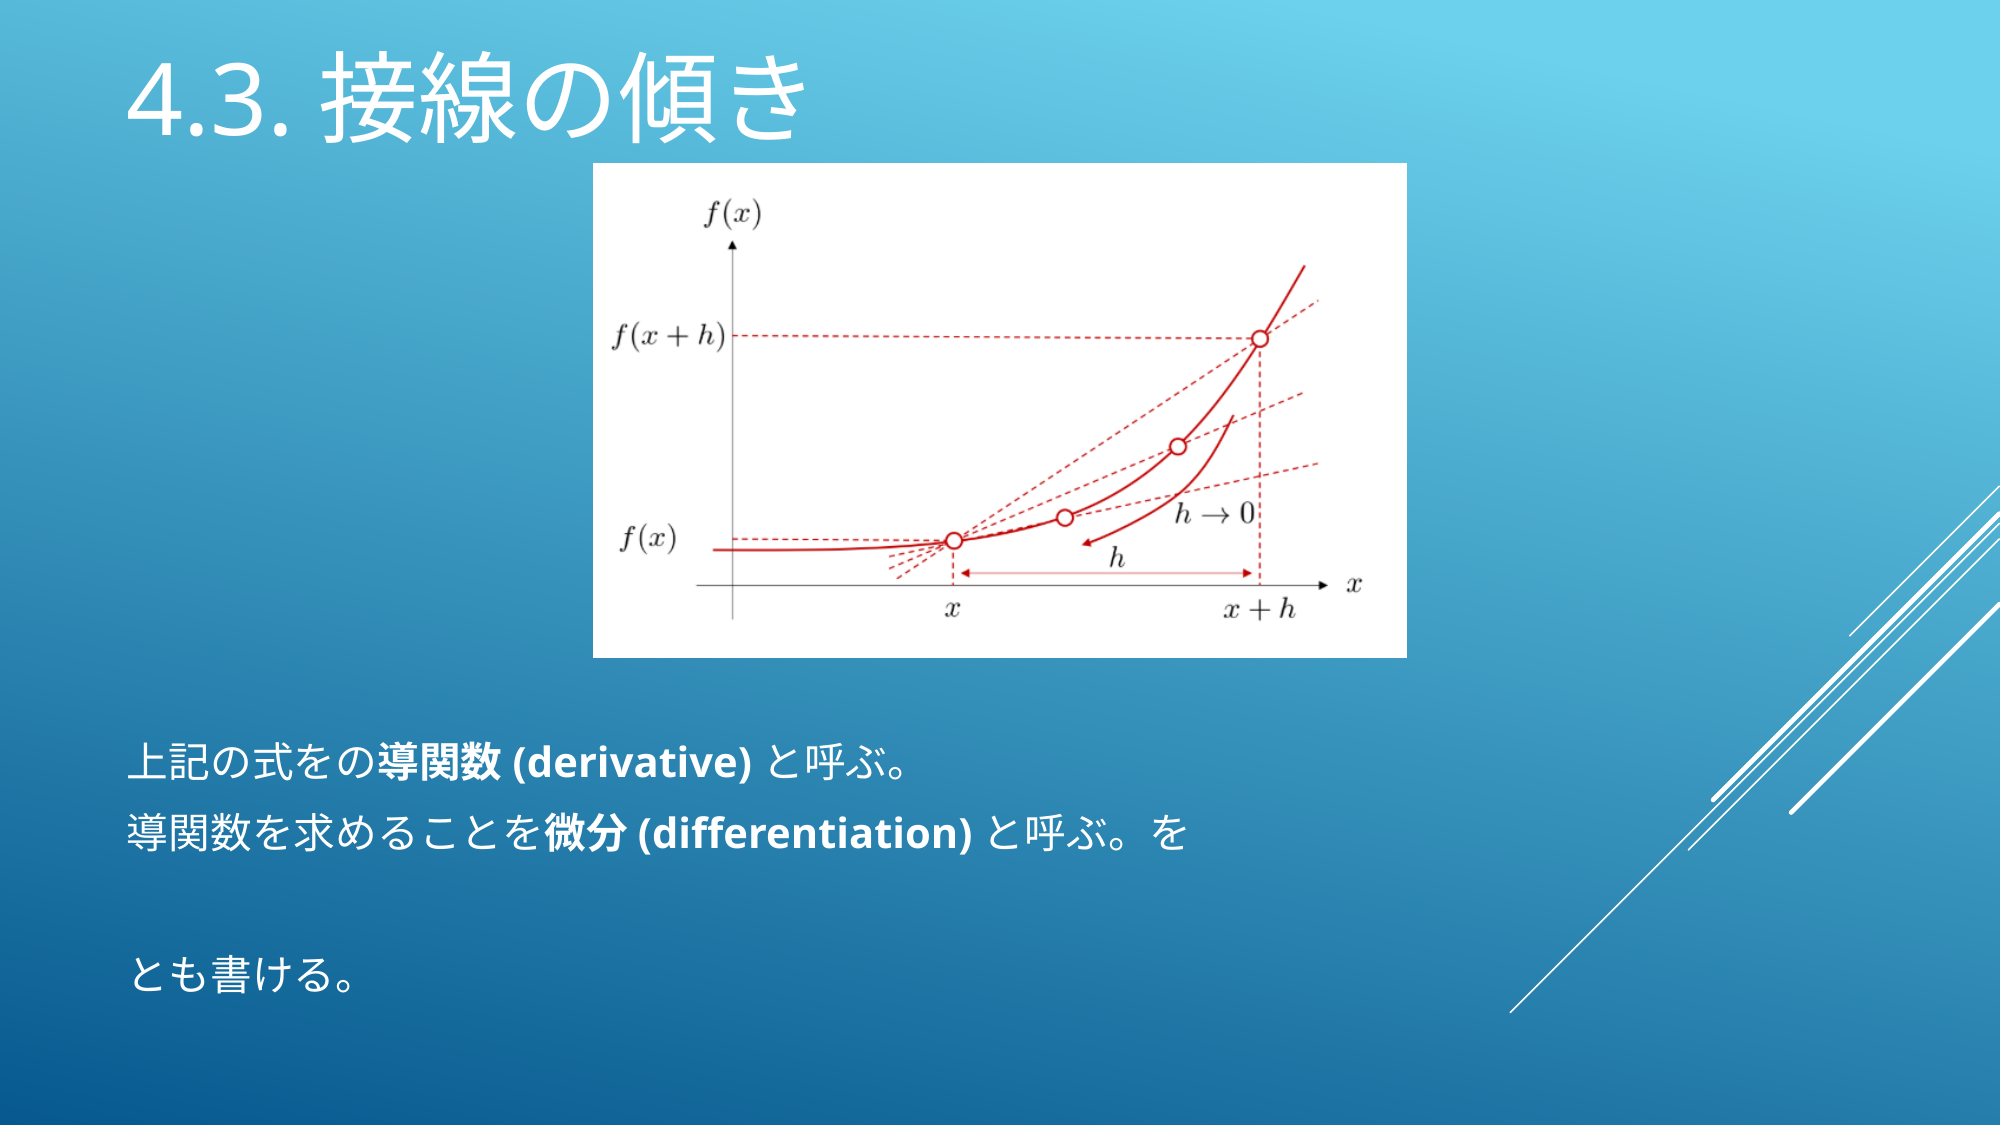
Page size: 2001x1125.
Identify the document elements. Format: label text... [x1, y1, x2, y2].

title 4.3.接線の傾き [111, 22, 1512, 164]
picture [593, 162, 1407, 658]
